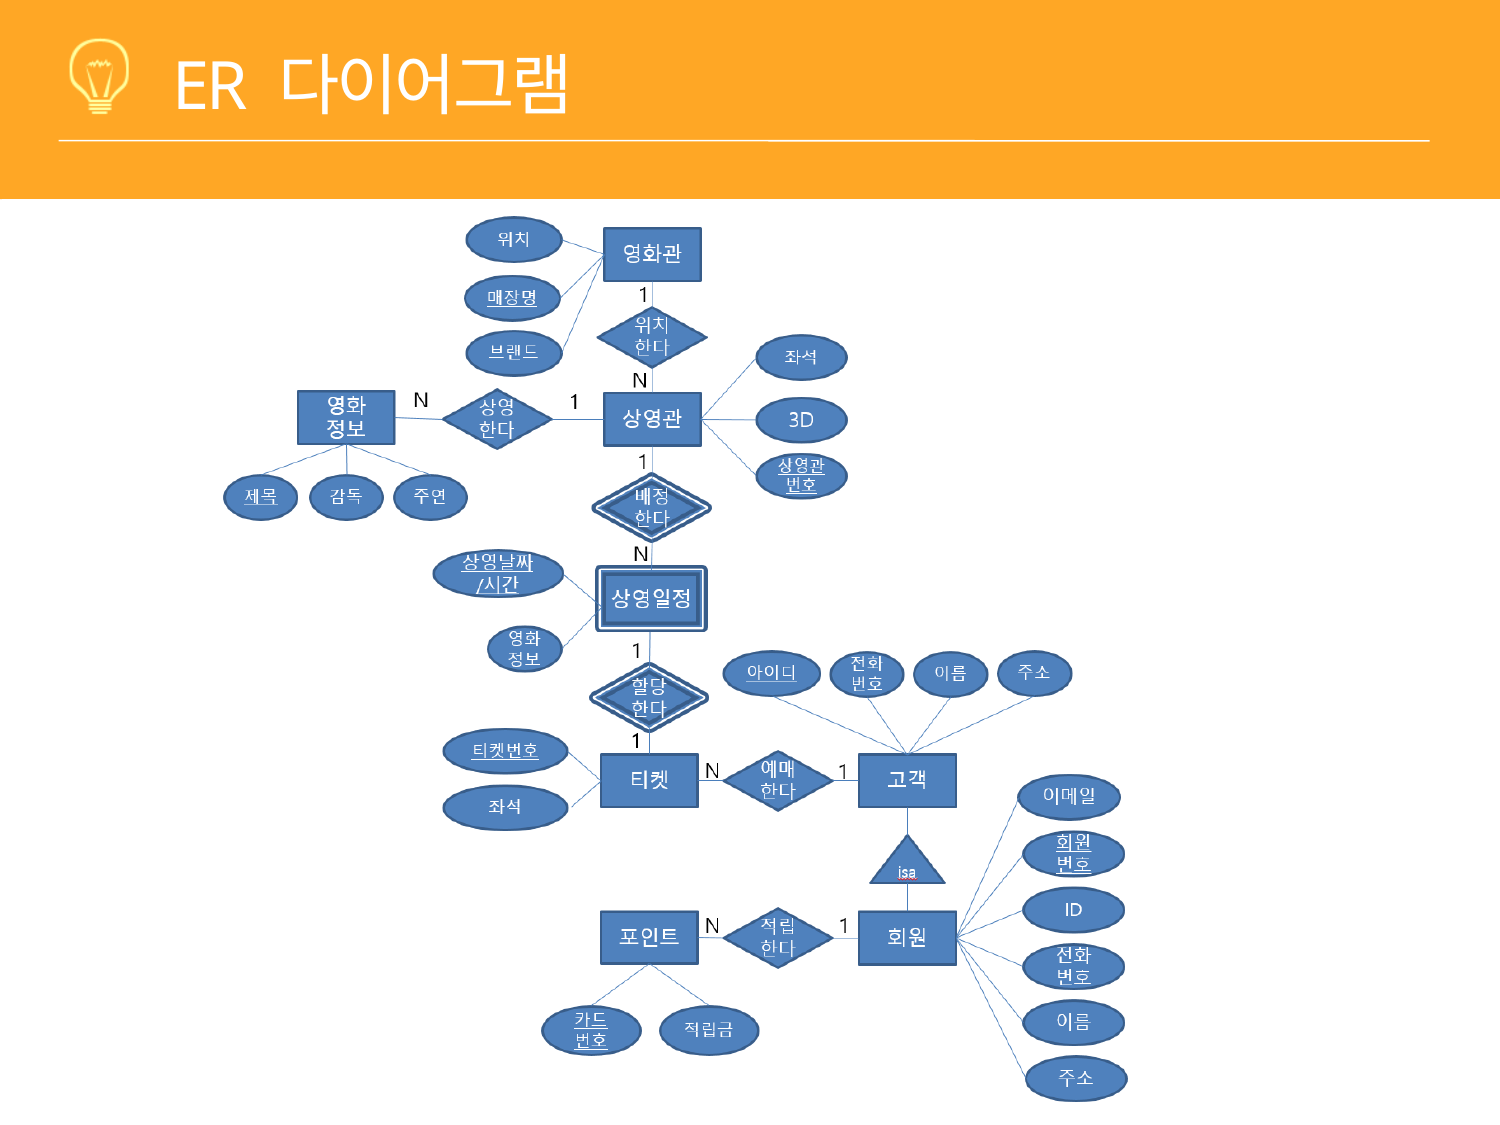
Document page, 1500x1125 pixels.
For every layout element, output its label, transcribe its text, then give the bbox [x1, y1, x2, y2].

picture [2, 198, 1500, 1125]
text_box [0, 0, 1500, 199]
text_box ER 다이어그램 [157, 35, 588, 130]
picture [58, 34, 142, 118]
